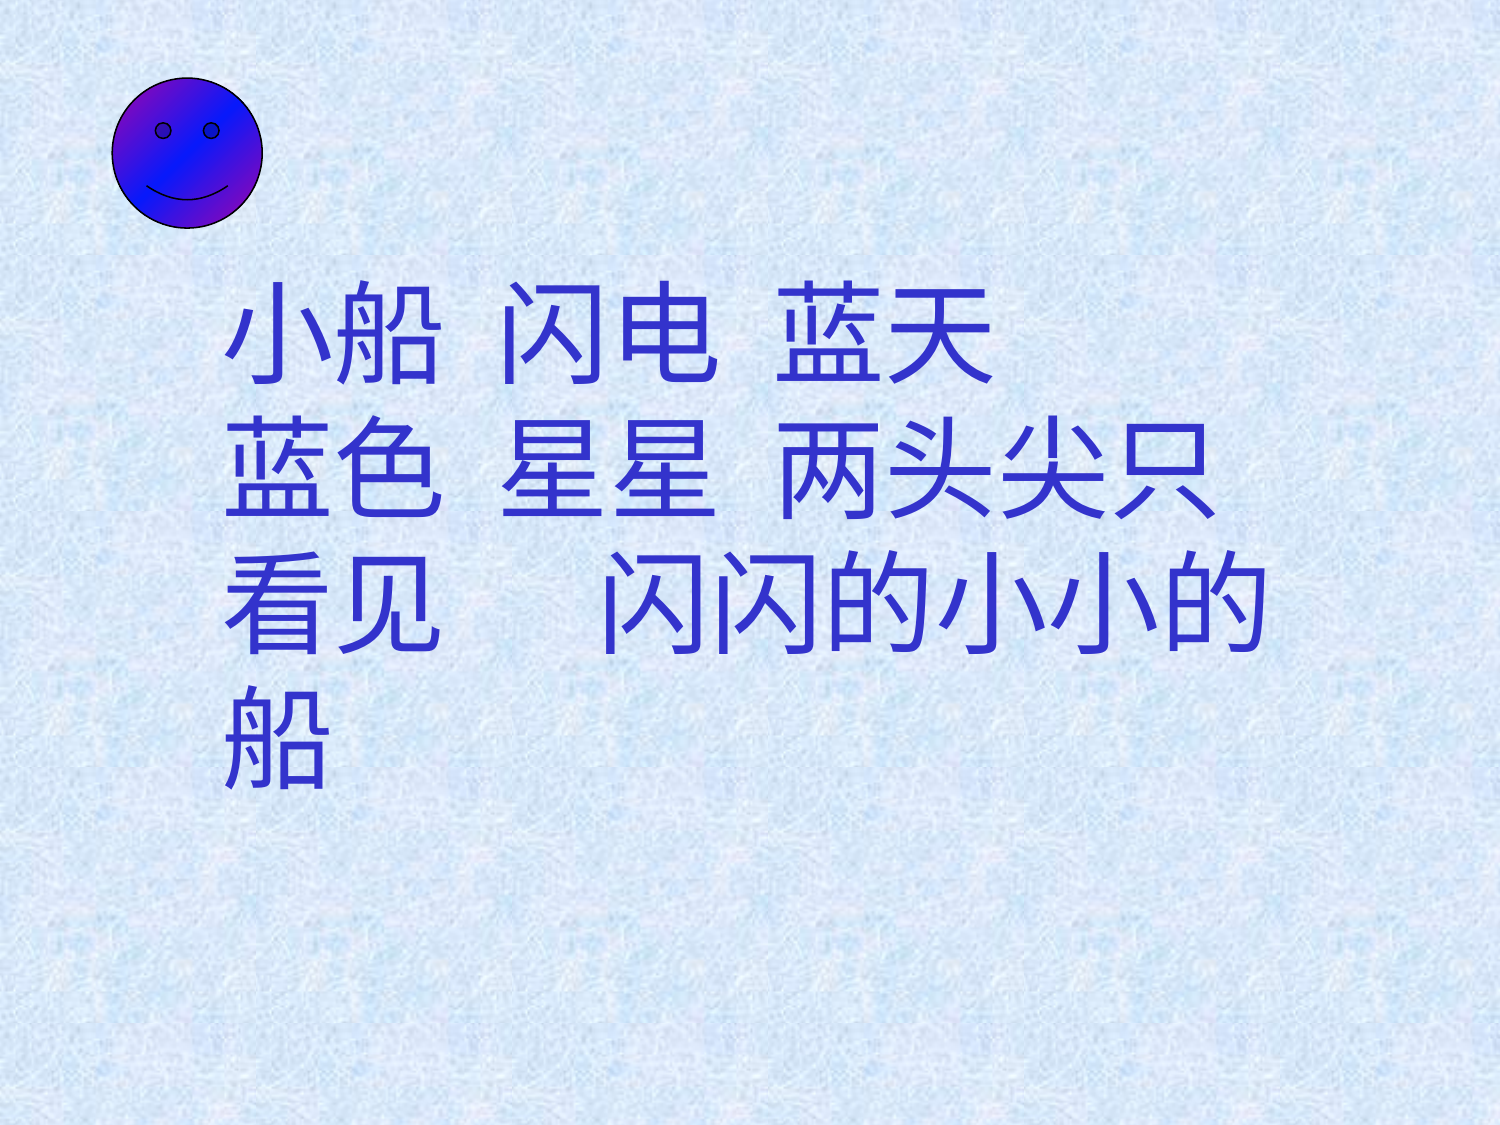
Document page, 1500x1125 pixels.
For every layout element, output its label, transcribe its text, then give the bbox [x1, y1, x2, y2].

picture [0, 0, 1500, 1125]
text_box 小船 闪电 蓝天 蓝色 星星 两头尖只看见 闪闪的小小的船 [206, 255, 1319, 811]
text_box [112, 78, 263, 229]
